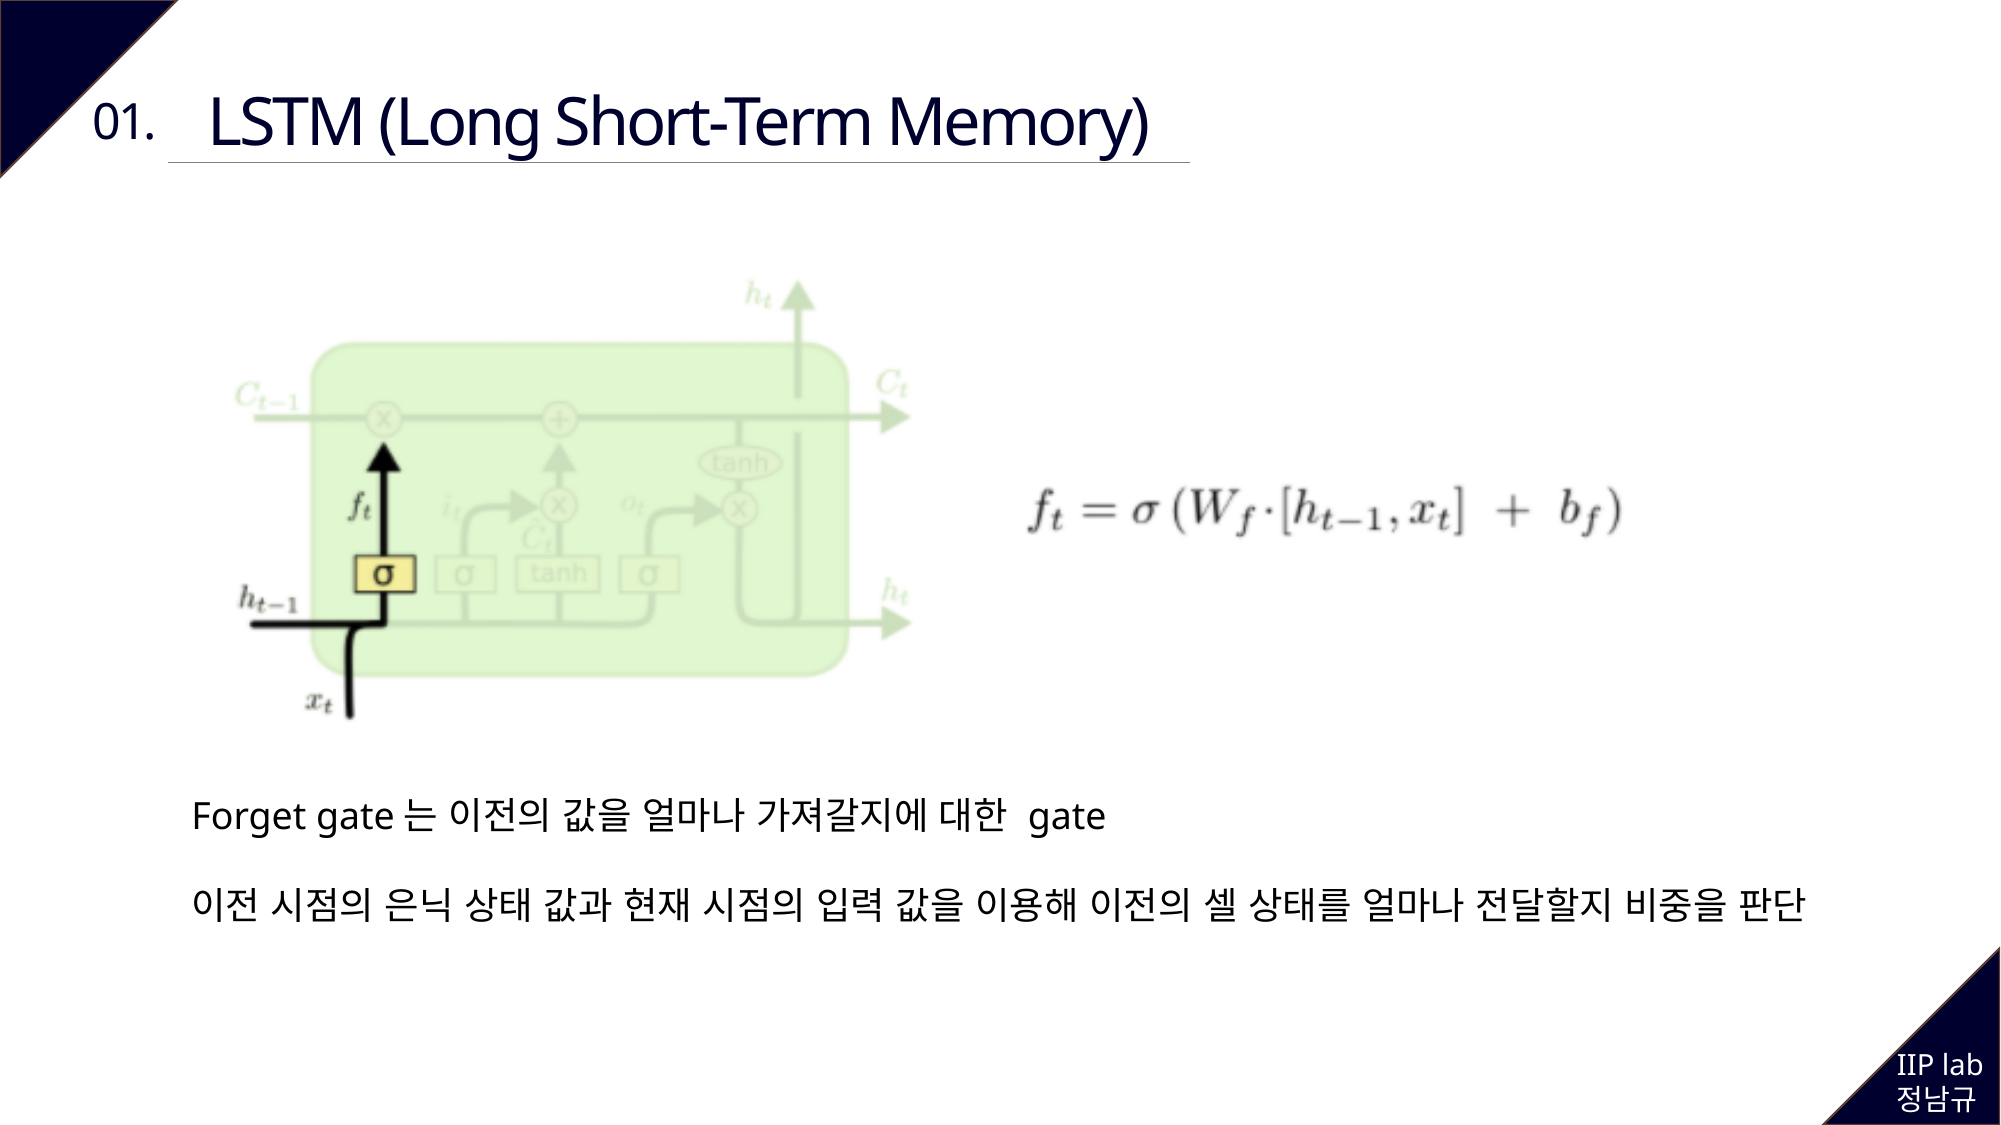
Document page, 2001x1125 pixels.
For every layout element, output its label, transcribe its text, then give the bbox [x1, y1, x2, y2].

text_box Forget gate는 이전의 값을 얼마나 가져갈지에 대한 gate 이전 시점의 은닉 상태 값과 현재 시점의 입력 값을 이용해 이전의 셀 상태를 얼마나 전달할지 비중을 판단 [176, 784, 1824, 935]
text_box IIP lab 정남규 [1882, 1039, 2000, 1124]
picture [168, 264, 1656, 729]
text_box 01. [78, 81, 172, 157]
text_box LSTM (Long Short-Term Memory) [192, 71, 1166, 162]
text_box LSTM (Long Short-Term Memory) [192, 163, 1166, 167]
